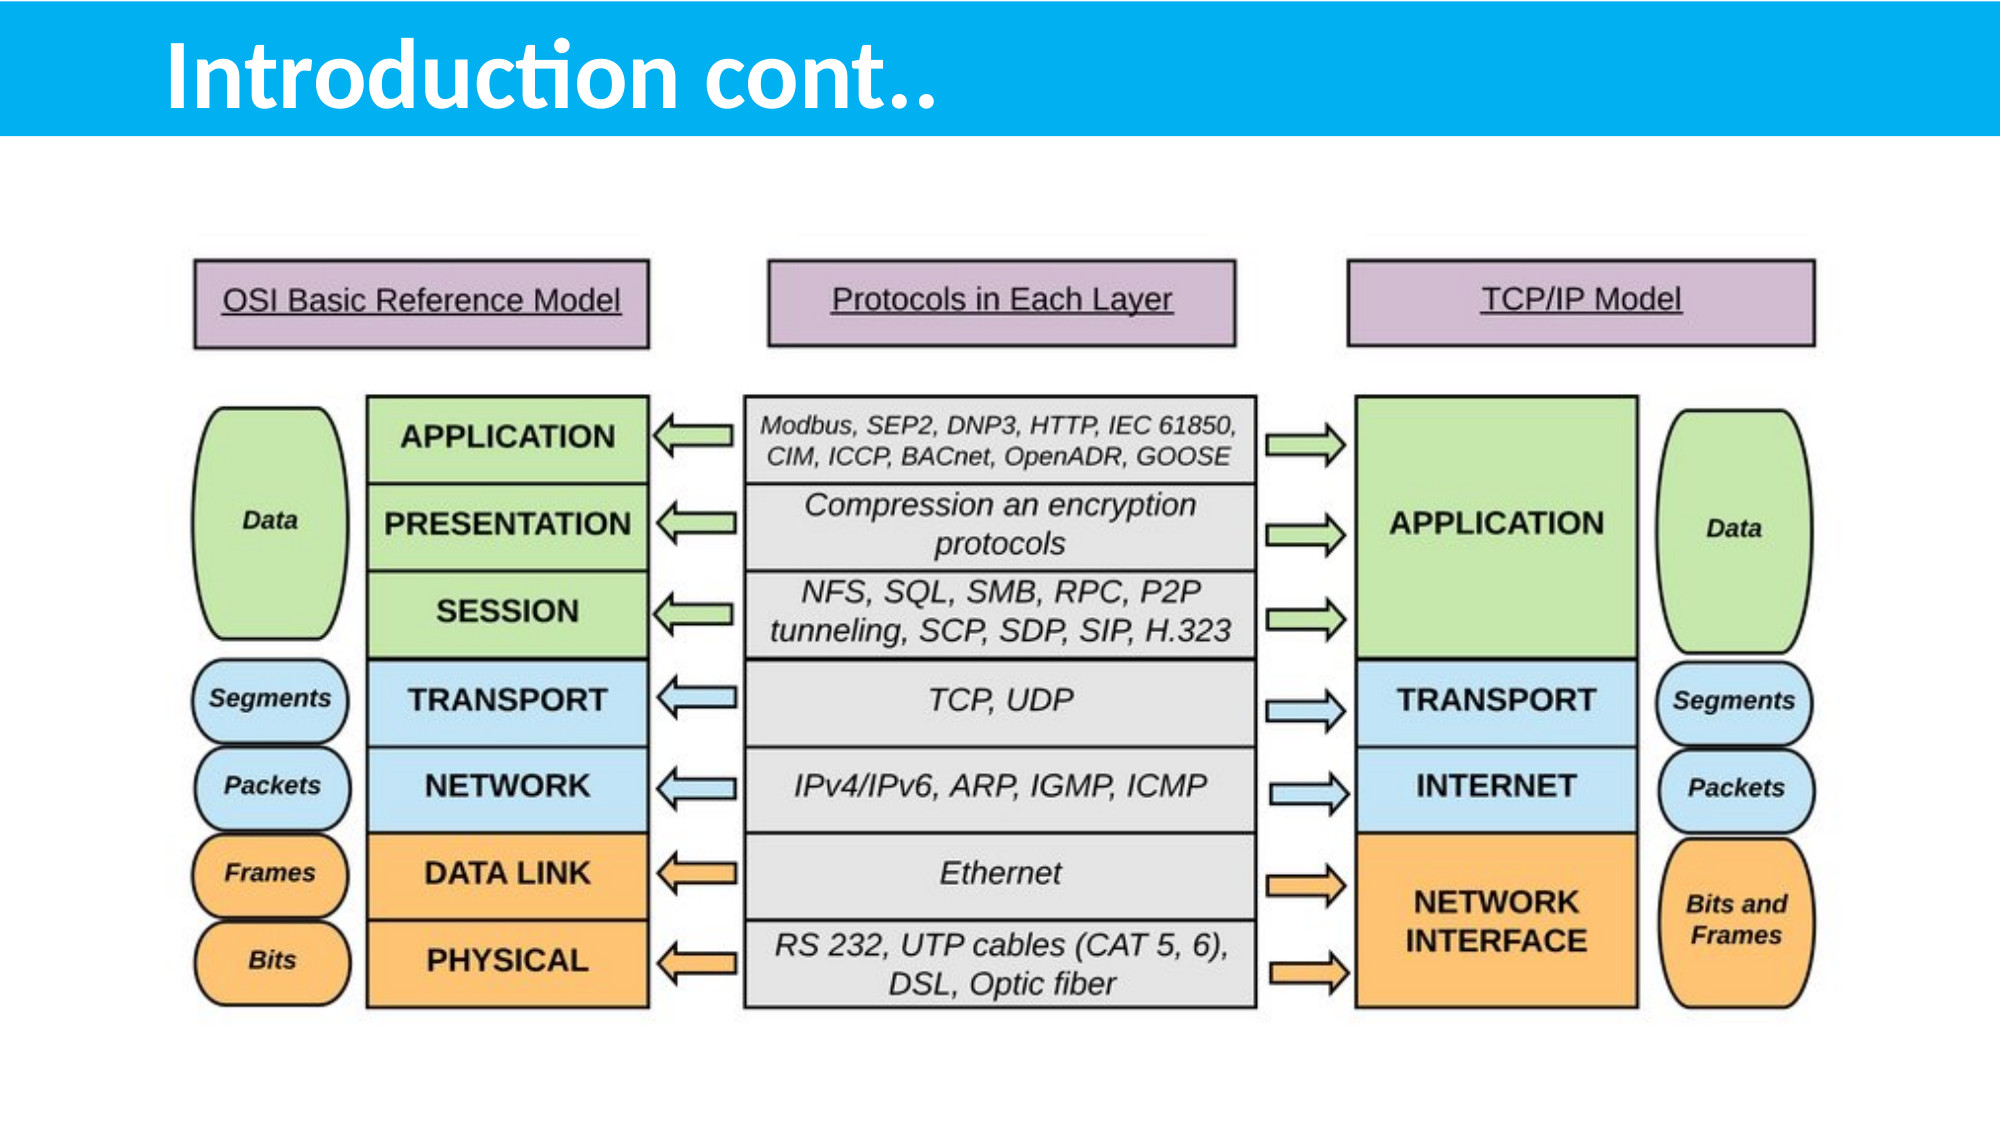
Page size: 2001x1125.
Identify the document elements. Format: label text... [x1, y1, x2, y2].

picture [166, 233, 1844, 1035]
text_box Introduction cont.. [0, 1, 2000, 137]
